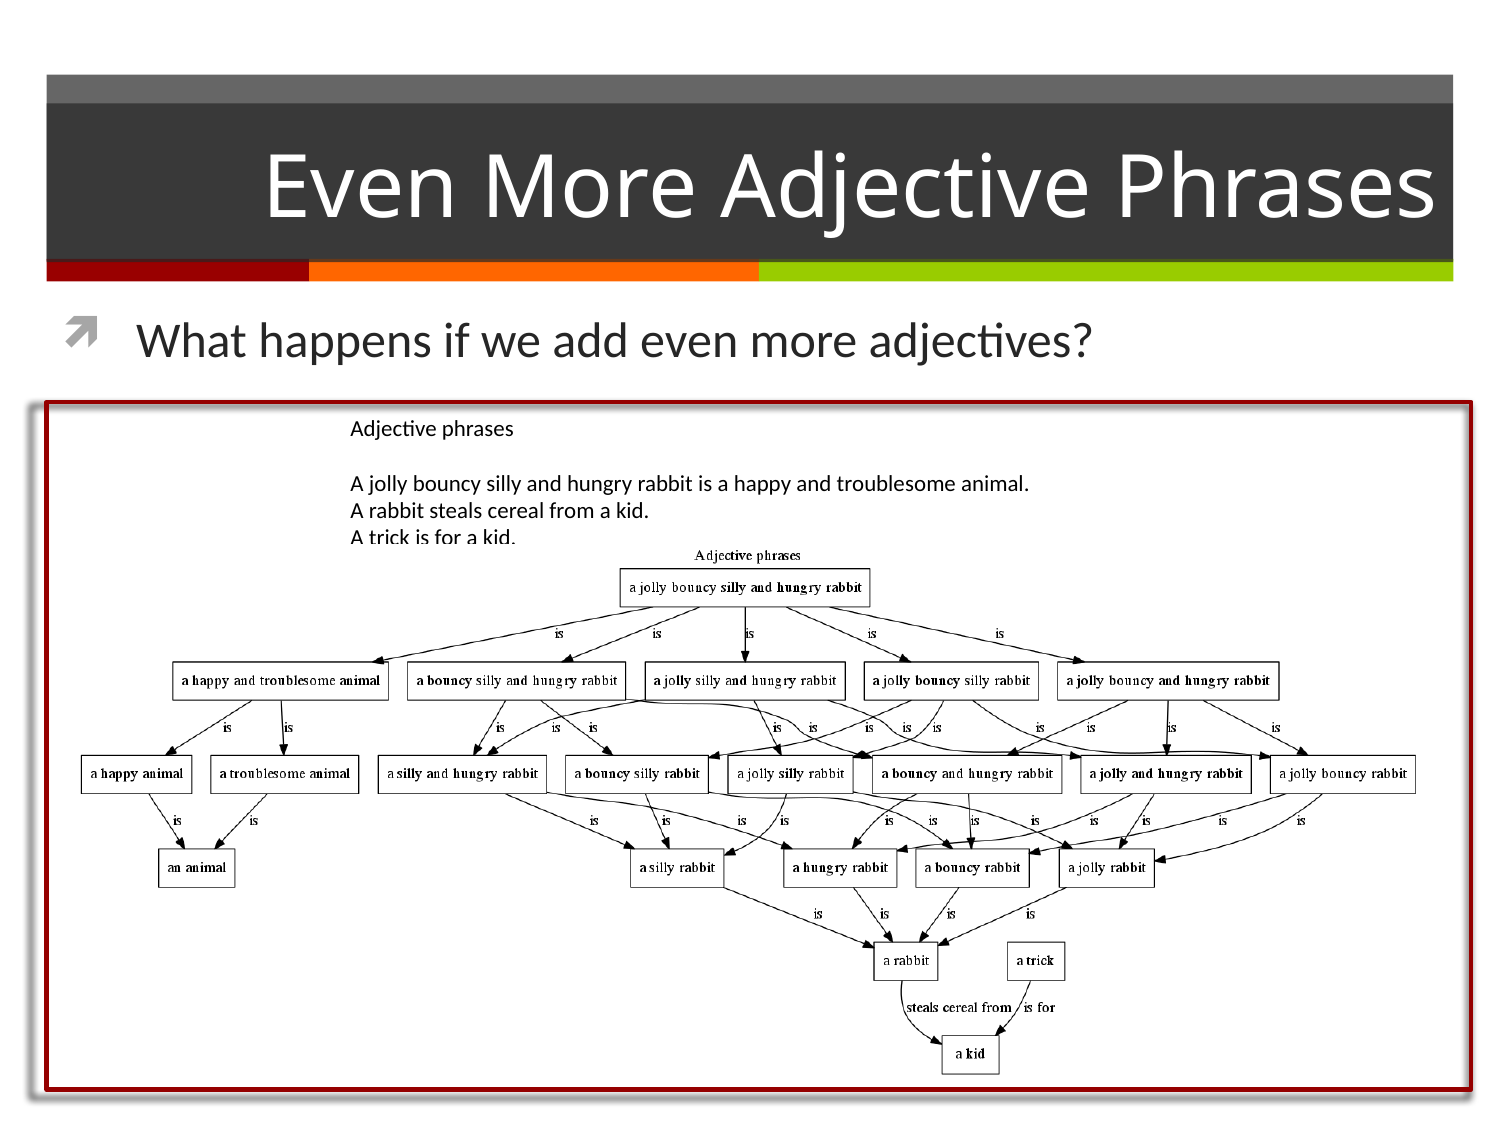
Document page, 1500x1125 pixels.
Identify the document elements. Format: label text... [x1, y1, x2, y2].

text_box [46, 401, 1472, 1091]
title Even More Adjective Phrases [46, 103, 1454, 263]
list What happens if we add even more adjectives? [46, 300, 1208, 399]
picture [76, 544, 1420, 1078]
